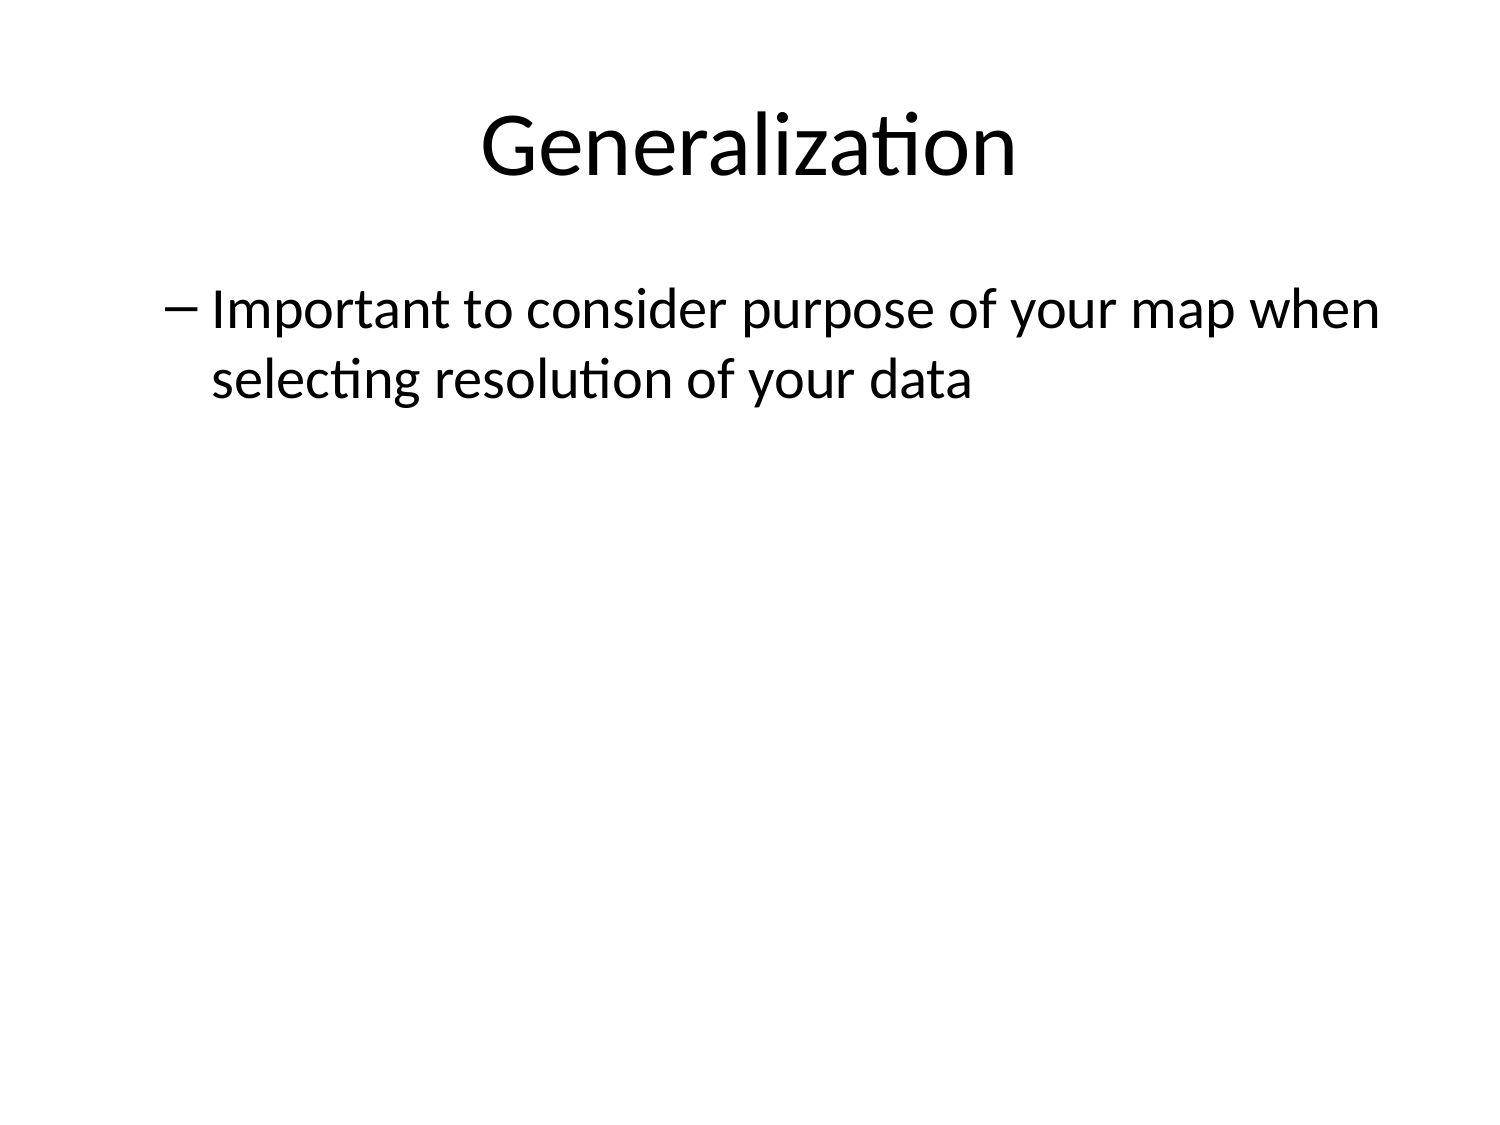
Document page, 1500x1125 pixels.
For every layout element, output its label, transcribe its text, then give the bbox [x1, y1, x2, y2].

list Important to consider purpose of your map when selecting resolution of your data [75, 262, 1425, 1005]
title Generalization [75, 45, 1425, 233]
